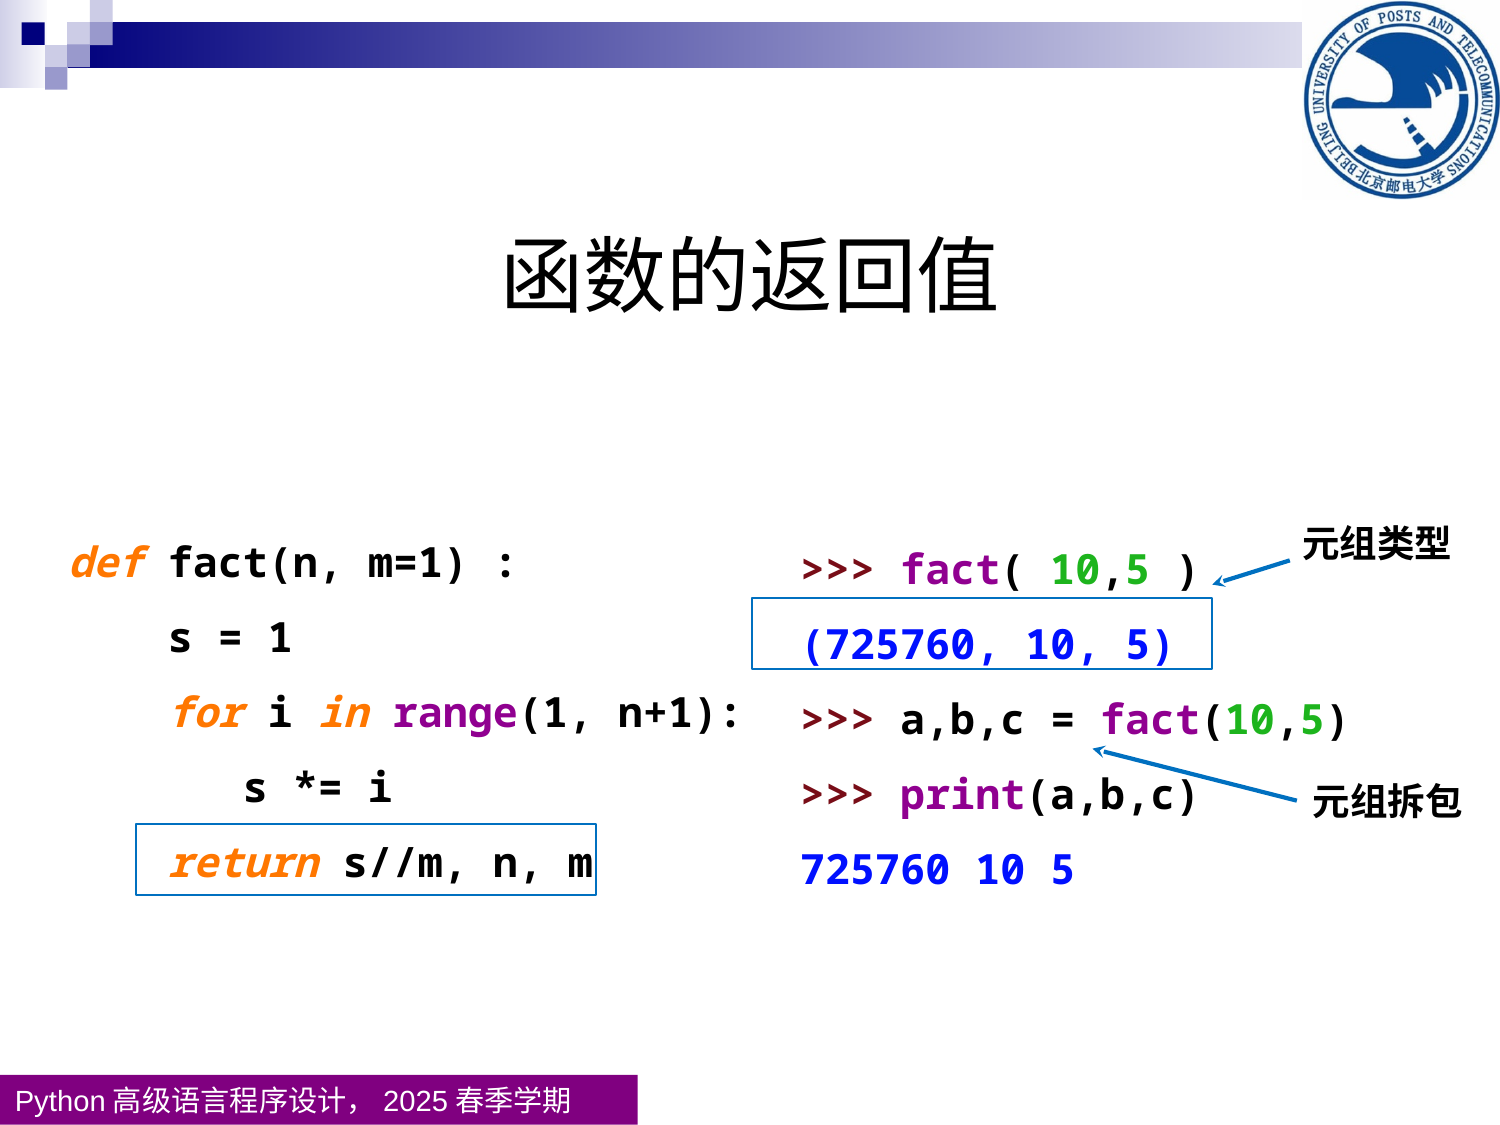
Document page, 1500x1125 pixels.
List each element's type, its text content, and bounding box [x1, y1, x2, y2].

text_box def fact(n, m=1) : s = 1 for i in range(1, n+1): s *= i return s//m, n, m [53, 503, 748, 882]
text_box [1211, 560, 1290, 585]
text_box [751, 597, 1213, 669]
text_box 元组类型 [1286, 512, 1468, 572]
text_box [1092, 748, 1298, 802]
text_box [135, 824, 597, 895]
picture [1302, 0, 1500, 200]
text_box >>> fact( 10,5 ) (725760, 10, 5) >>> a,b,c = fact(10,5) >>> print(a,b,c) 725760 10 5 [785, 515, 1388, 895]
text_box 元组拆包 [1296, 770, 1479, 831]
text_box 函数的返回值 [0, 219, 1500, 351]
